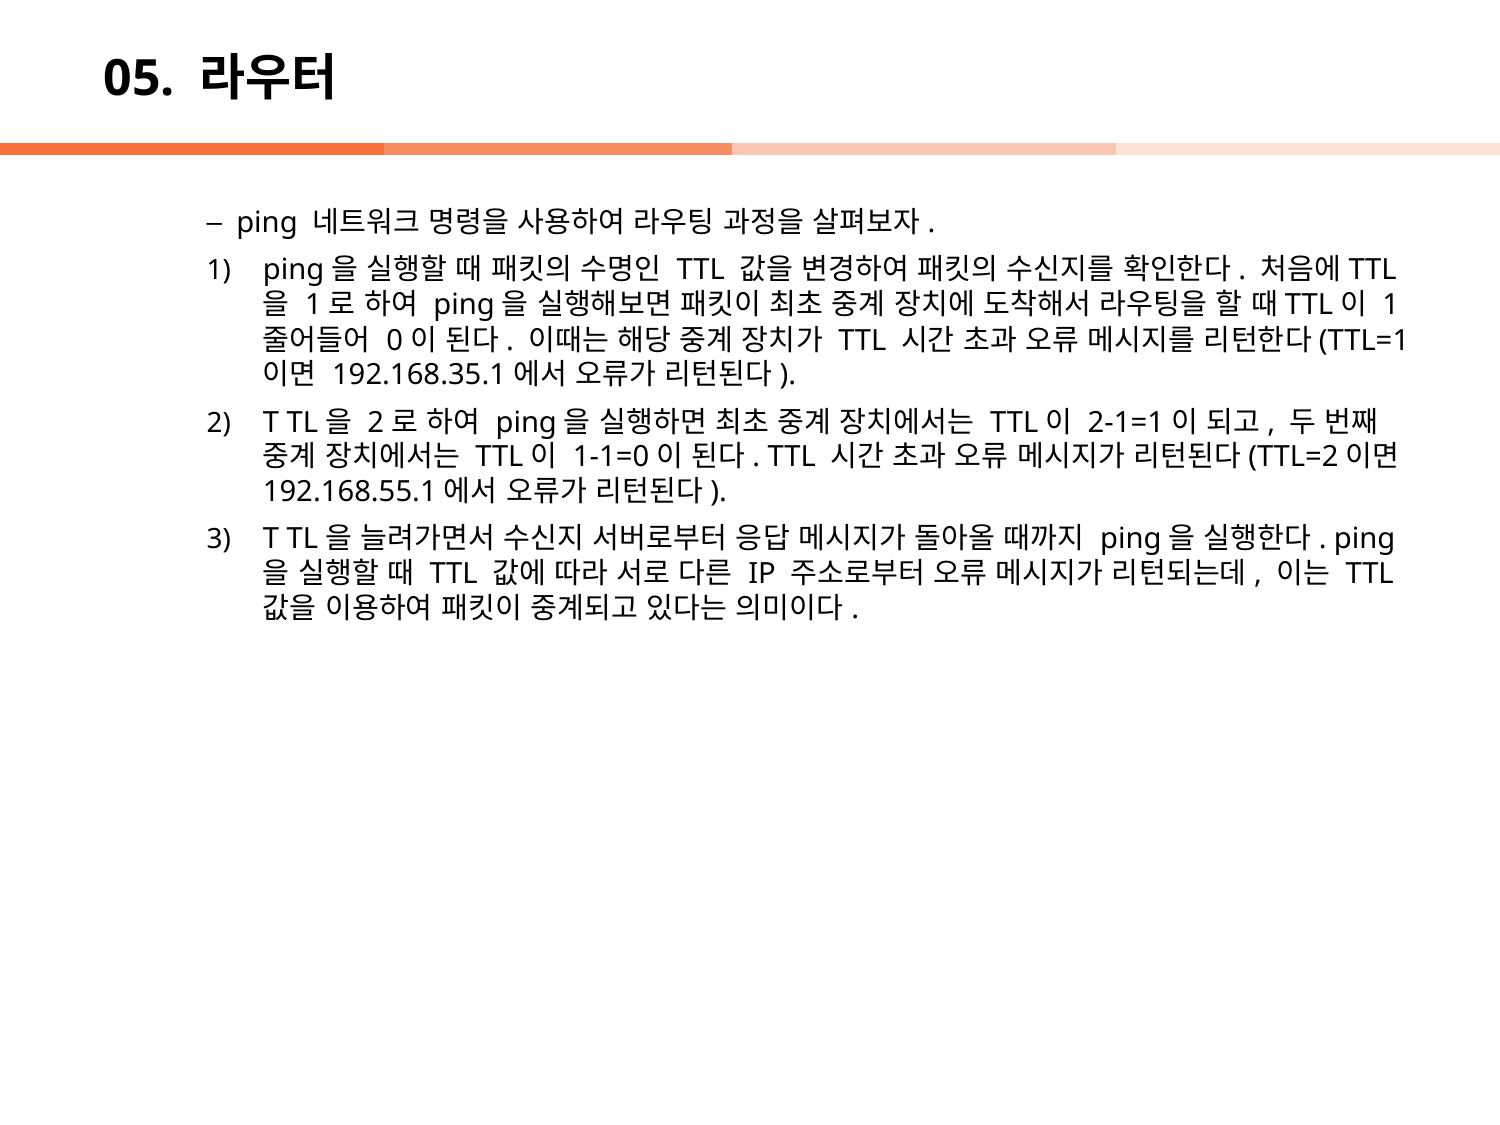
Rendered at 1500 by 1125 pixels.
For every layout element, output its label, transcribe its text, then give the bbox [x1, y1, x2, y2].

title 05. 라우터 [88, 30, 1330, 121]
list ping 네트워크 명령을 사용하여 라우팅 과정을 살펴보자. ping을 실행할 때 패킷의 수명인 TTL 값을 변경하여 패킷의 수신지를 확인한다. 처음에TTL을 1로 하여 ping을 실행해보면 패킷이 최초 중계 장치에 도착해서 라우팅을 할 때TTL이 1 줄어들어 0이 된다. 이때는 해당 중계 장치가 TTL 시간 초과 오류 메시지를 리턴한다(TTL=1이면 192.168.35.1에서 오류가 리턴된다). T TL을 2로 하여 ping을 실행하면 최초 중계 장치에서는 TTL이 2-1=1이 되고, 두 번째 중계 장치에서는 TTL이 1-1=0이 된다. TTL 시간 초과 오류 메시지가 리턴된다(TTL=2이면 192.168.55.1에서 오류가 리턴된다). T TL을 늘려가면서 수신지 서버로부터 응답 메시지가 돌아올 때까지 ping을 실행한다. ping을 실행할 때 TTL 값에 따라 서로 다른 IP 주소로부터 오류 메시지가 리턴되는데, 이는 TTL 값을 이용하여 패킷이 중계되고 있다는 의미이다. [88, 196, 1436, 1083]
